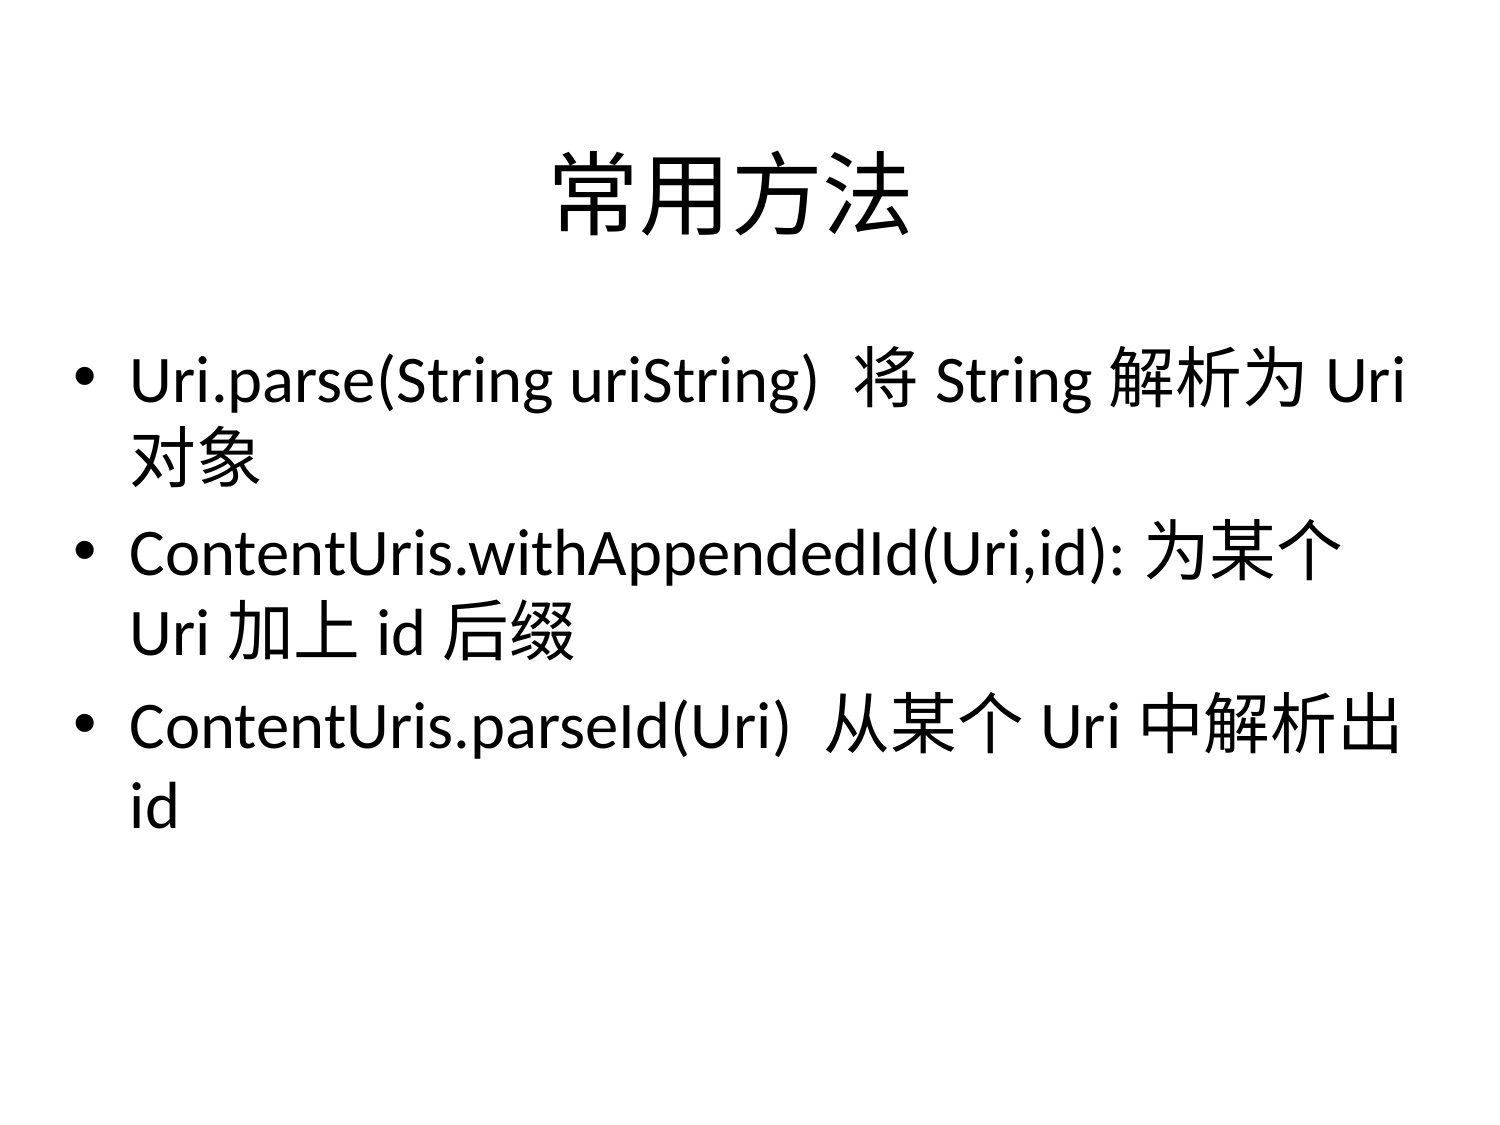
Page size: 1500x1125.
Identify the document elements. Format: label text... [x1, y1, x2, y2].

title 常用方法 [56, 128, 1407, 317]
list Uri.parse(String uriString) 将String解析为Uri对象 ContentUris.withAppendedId(Uri,id):为某个Uri加上id后缀 ContentUris.parseId(Uri) 从某个Uri中解析出id [58, 328, 1442, 1071]
